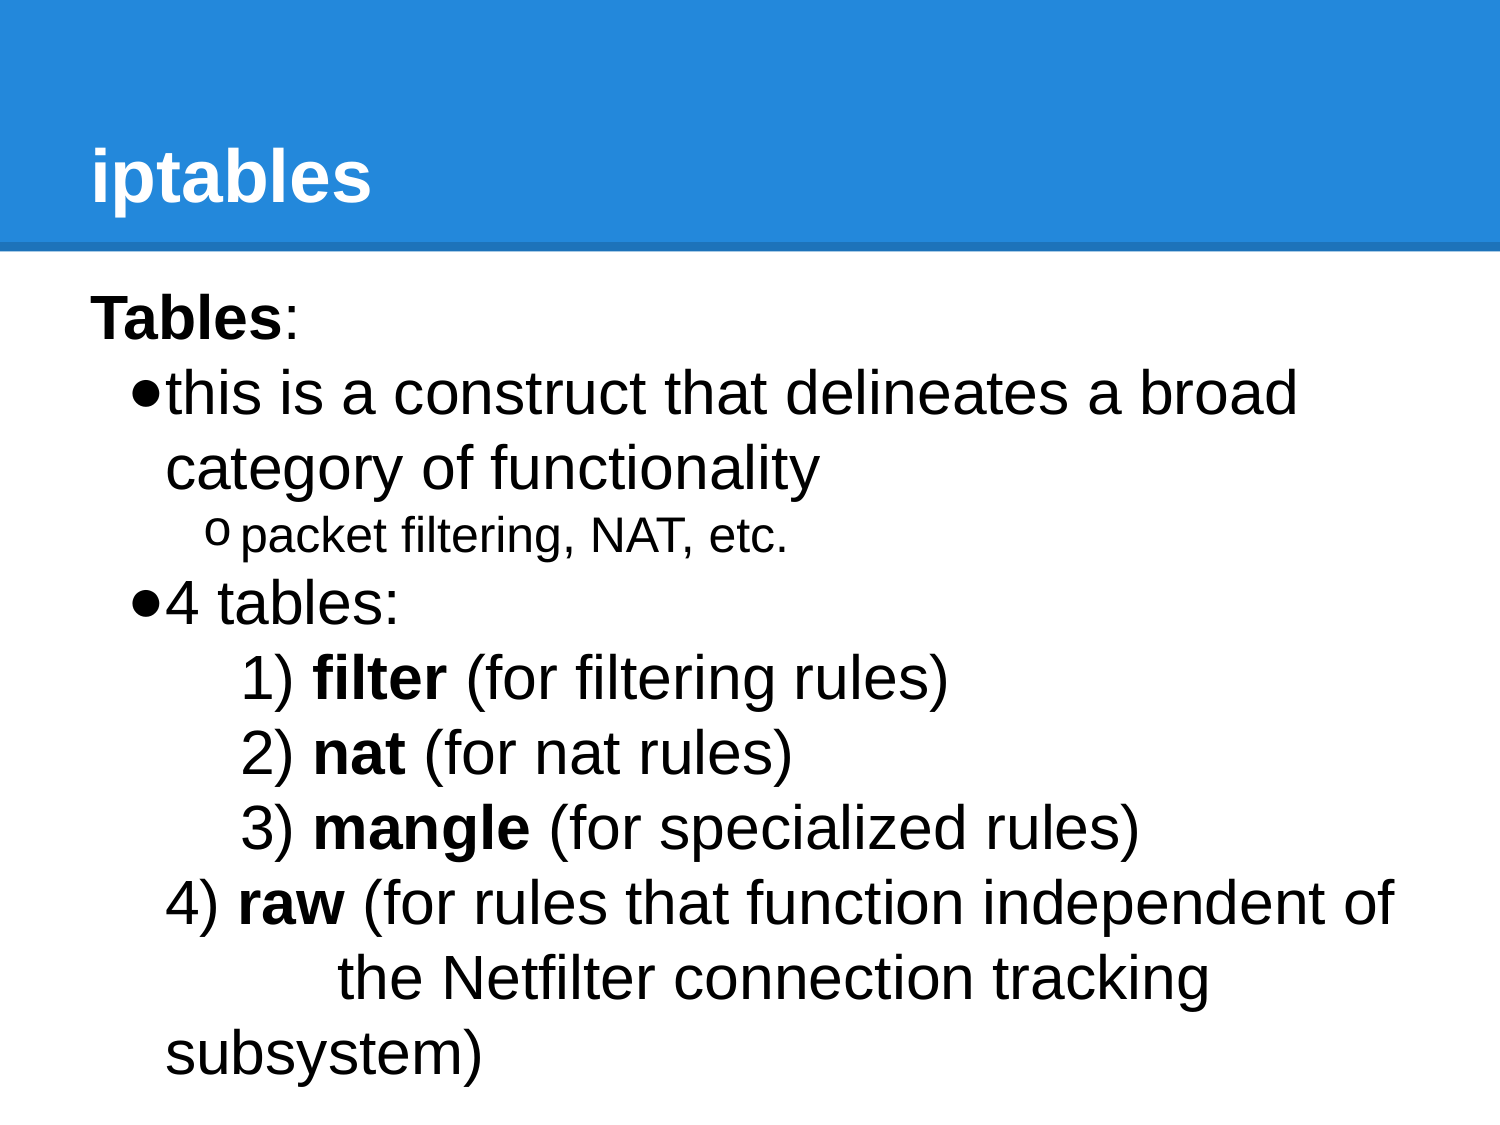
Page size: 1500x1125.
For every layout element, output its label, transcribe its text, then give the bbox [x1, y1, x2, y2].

title iptables [75, 45, 1425, 233]
list Tables: this is a construct that delineates a broad category of functionality packet filtering, NAT, etc. 4 tables: 1) filter (for filtering rules) 2) nat (for nat rules) 3) mangle (for specialized rules) 4) raw (for rules that function independent of the Netfilter connection tracking subsystem) [75, 262, 1425, 1078]
